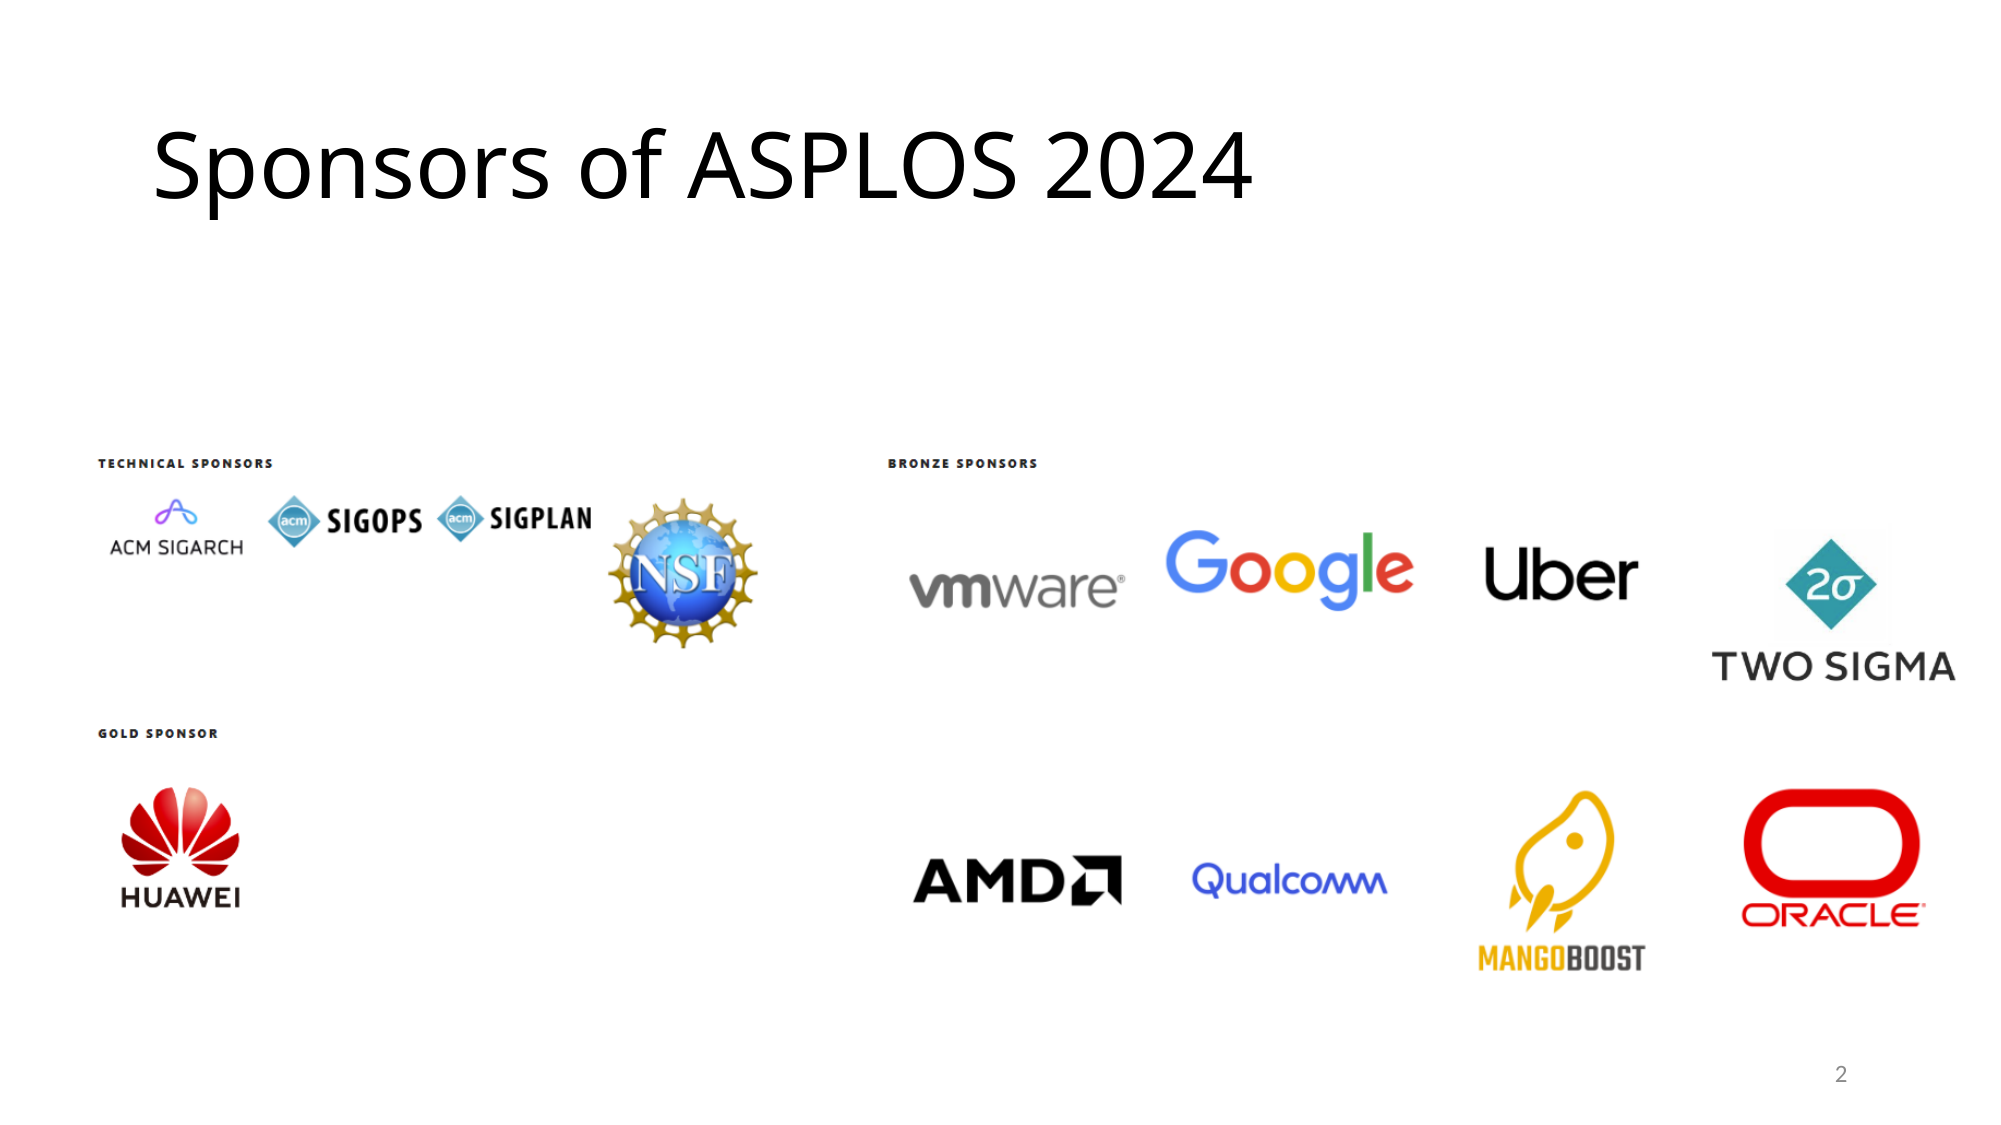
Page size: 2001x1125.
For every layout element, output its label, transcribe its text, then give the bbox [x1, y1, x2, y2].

title Sponsors of ASPLOS 2024 [137, 59, 1863, 278]
slide_number 2 [1412, 1042, 1863, 1103]
picture [78, 433, 1986, 996]
